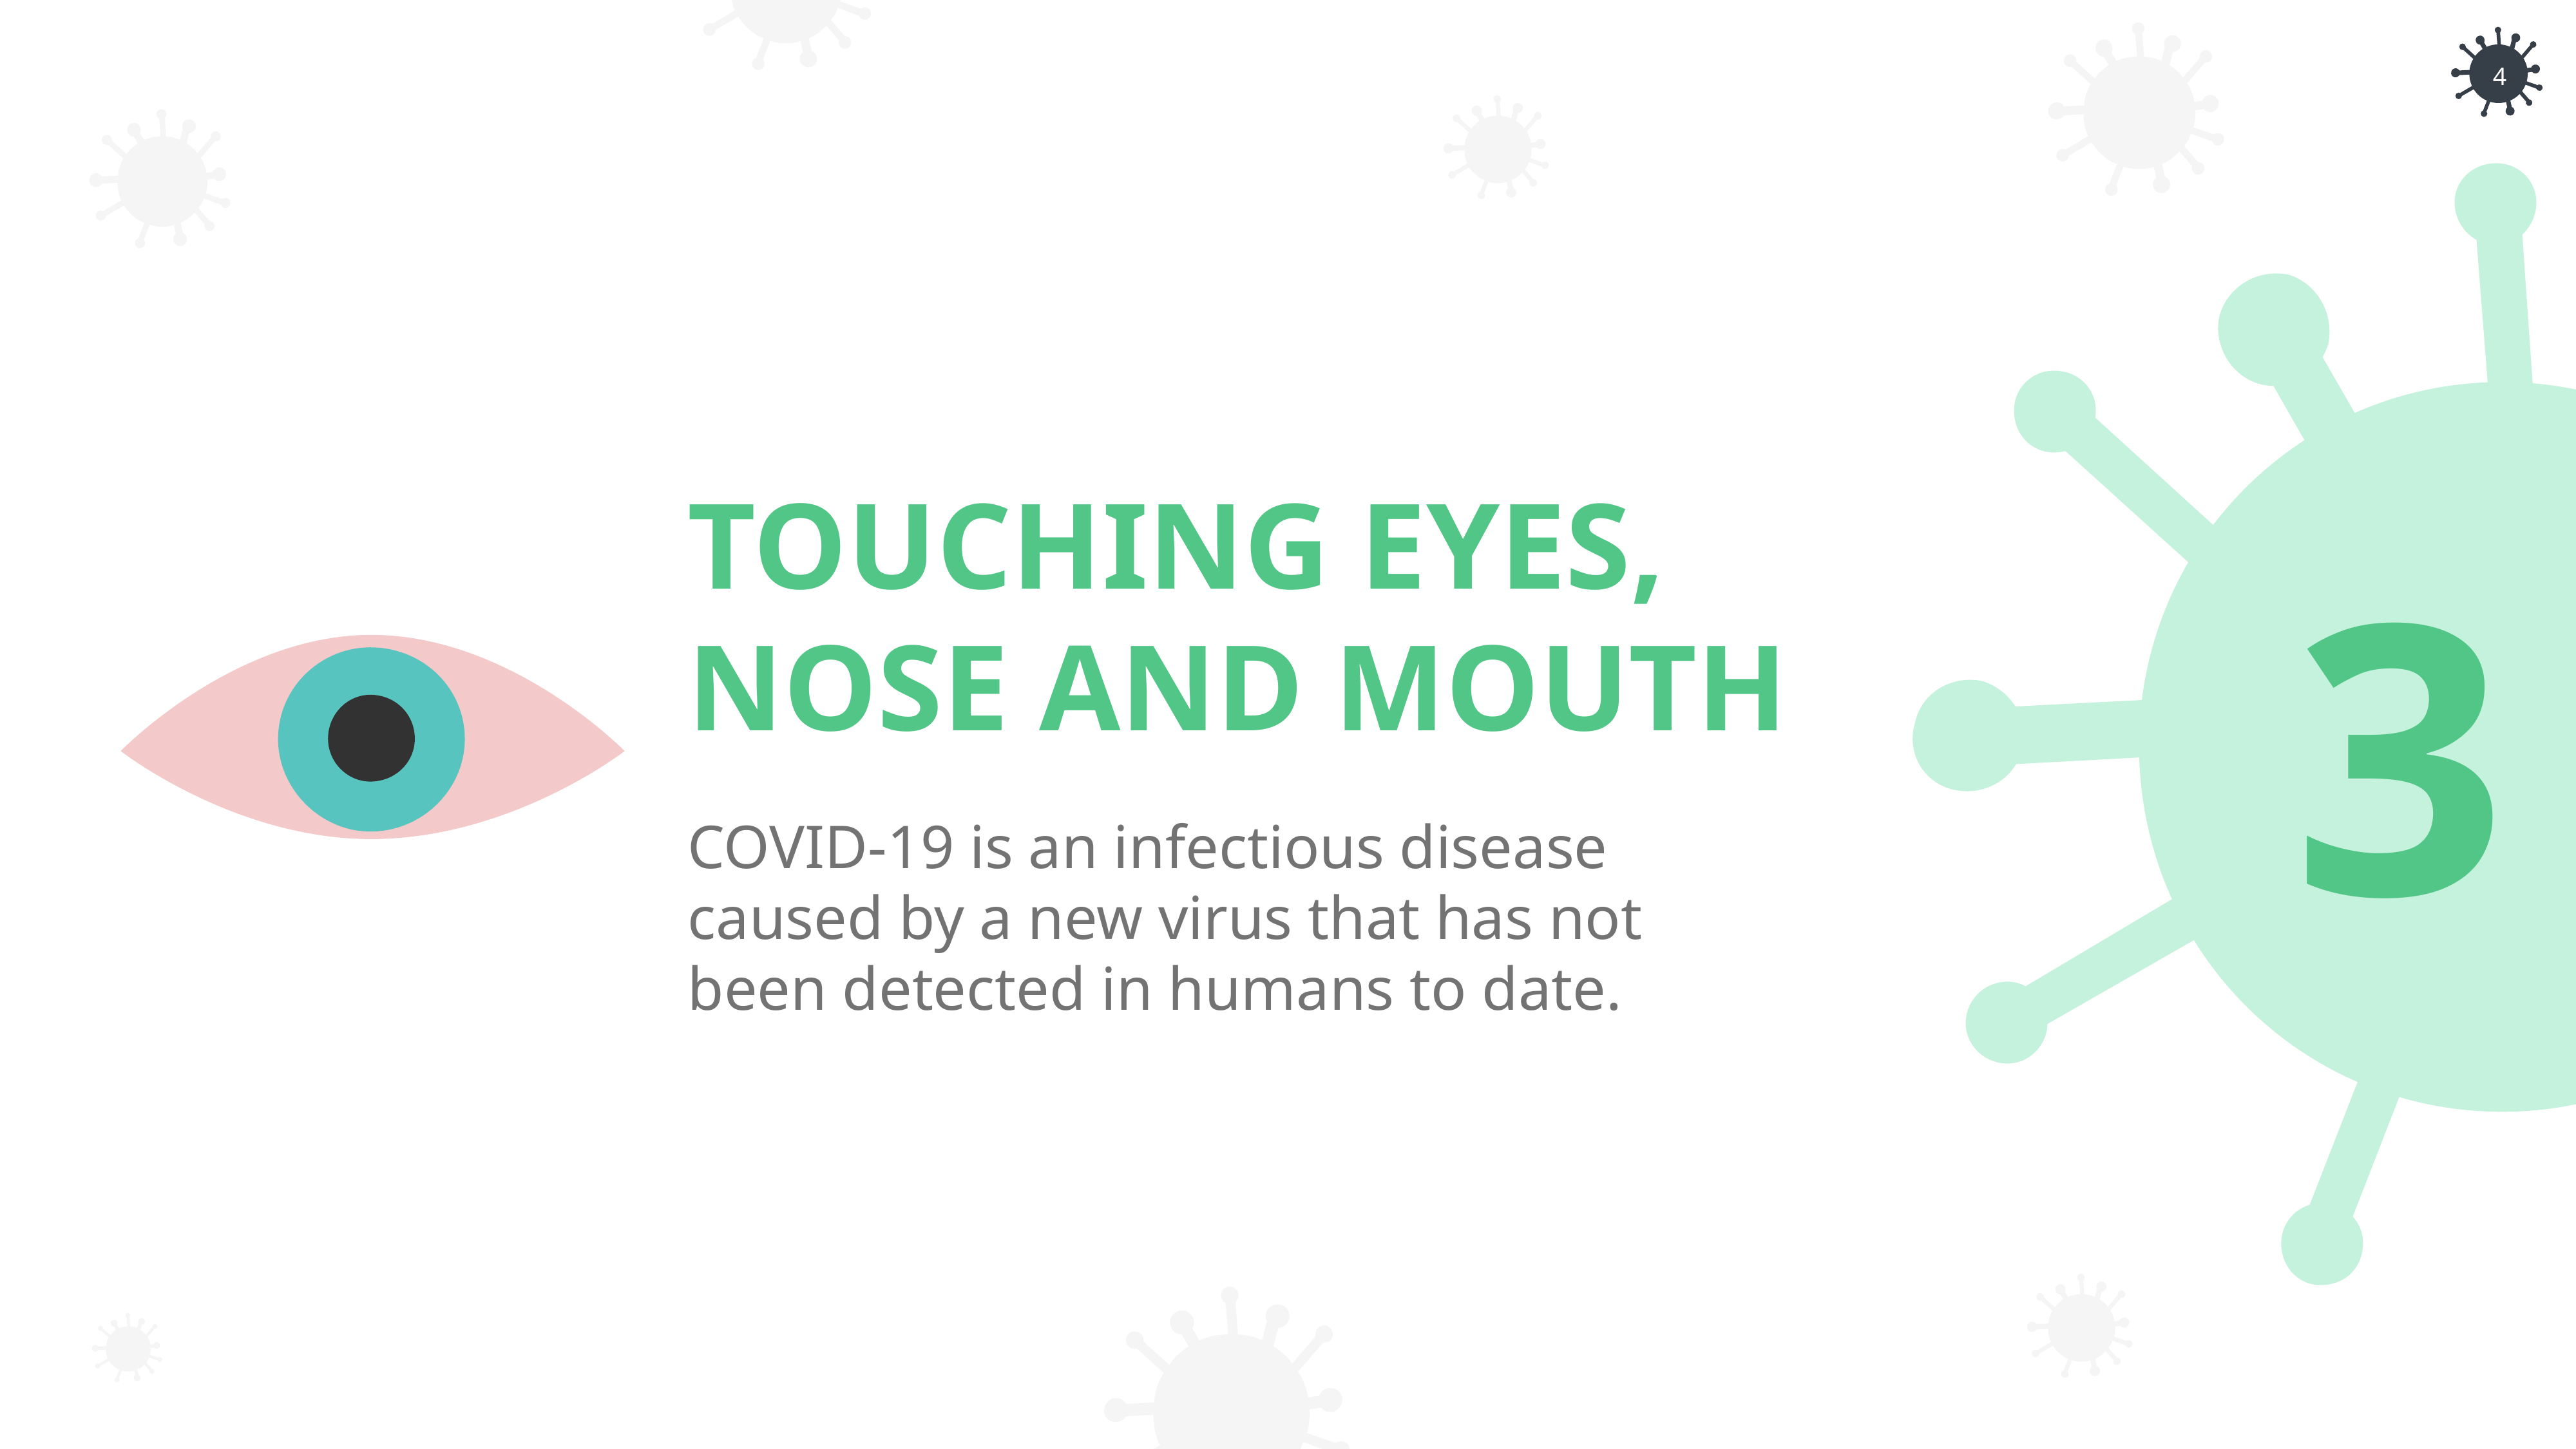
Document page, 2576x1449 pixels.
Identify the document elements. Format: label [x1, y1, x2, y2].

text_box [678, 466, 1844, 1029]
text_box [120, 634, 625, 840]
text_box [1905, 163, 2576, 1286]
